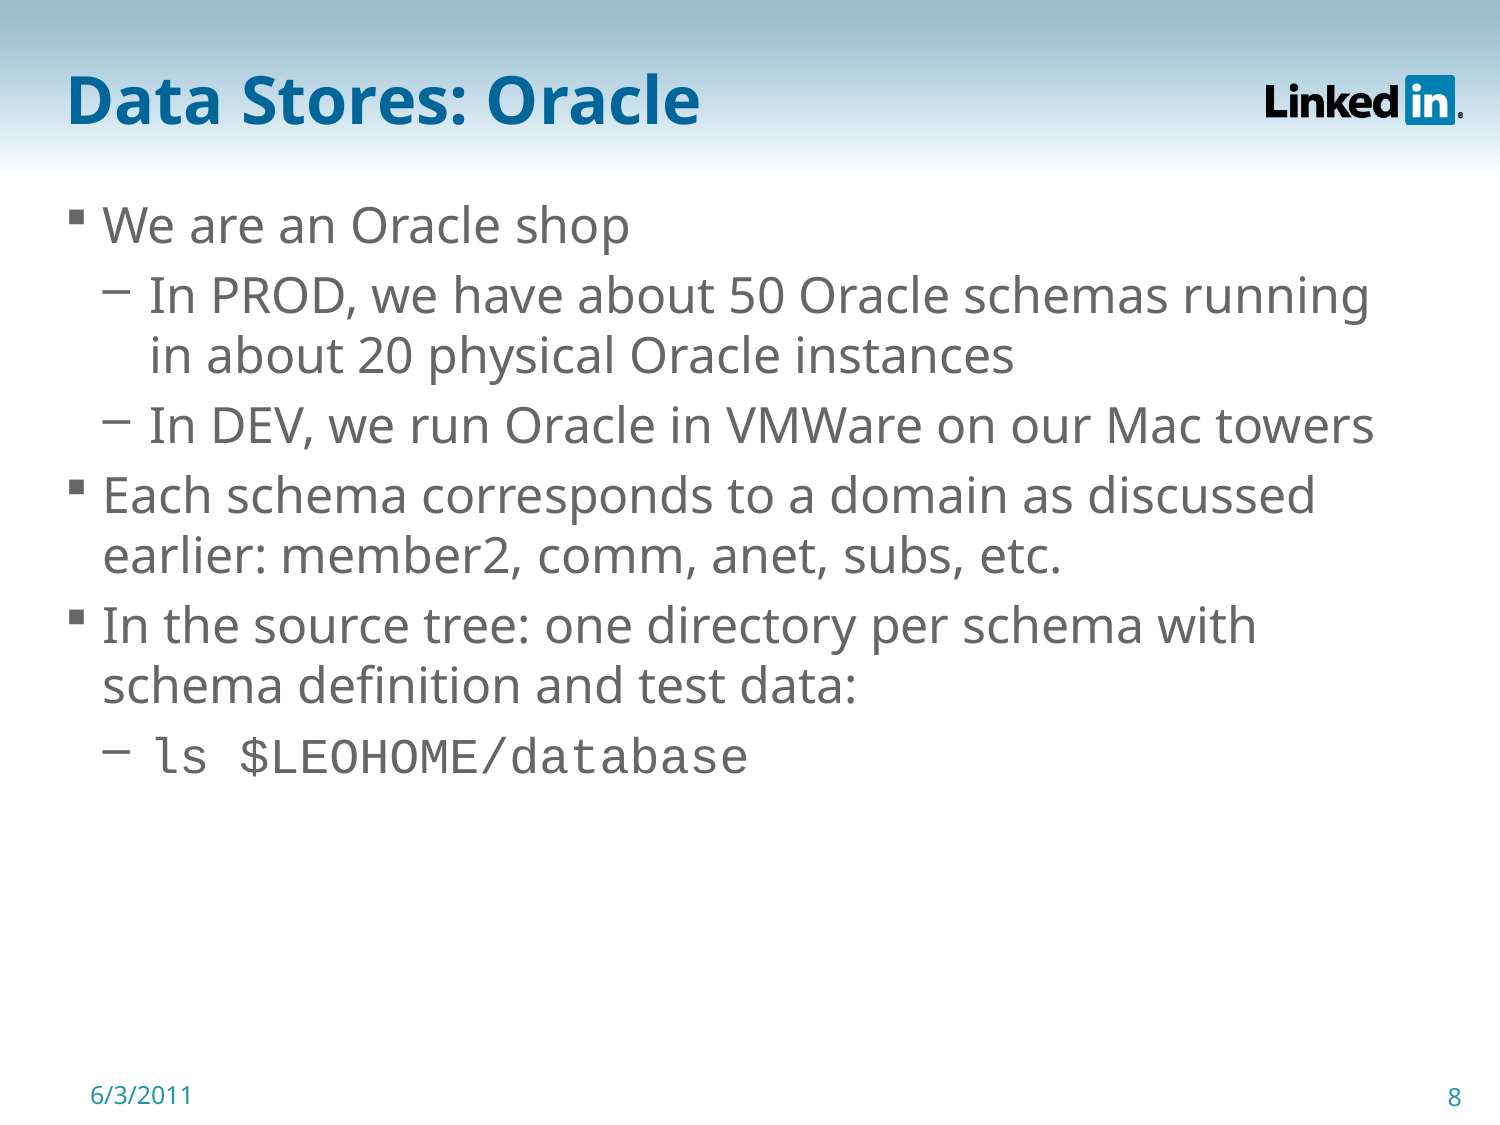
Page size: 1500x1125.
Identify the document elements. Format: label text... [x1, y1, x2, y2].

list We are an Oracle shop In PROD, we have about 50 Oracle schemas running in about 20 physical Oracle instances In DEV, we run Oracle in VMWare on our Mac towers Each schema corresponds to a domain as discussed earlier: member2, comm, anet, subs, etc. In the source tree: one directory per schema with schema definition and test data: ls $LEOHOME/database [49, 185, 1443, 1005]
picture [1266, 75, 1406, 125]
title Data Stores: Oracle [49, 51, 1244, 145]
picture [1413, 95, 1420, 117]
slide_number 8 [1126, 1073, 1478, 1114]
picture [1455, 75, 1463, 125]
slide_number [74, 1071, 426, 1108]
picture [1425, 95, 1447, 117]
picture [1413, 84, 1420, 91]
